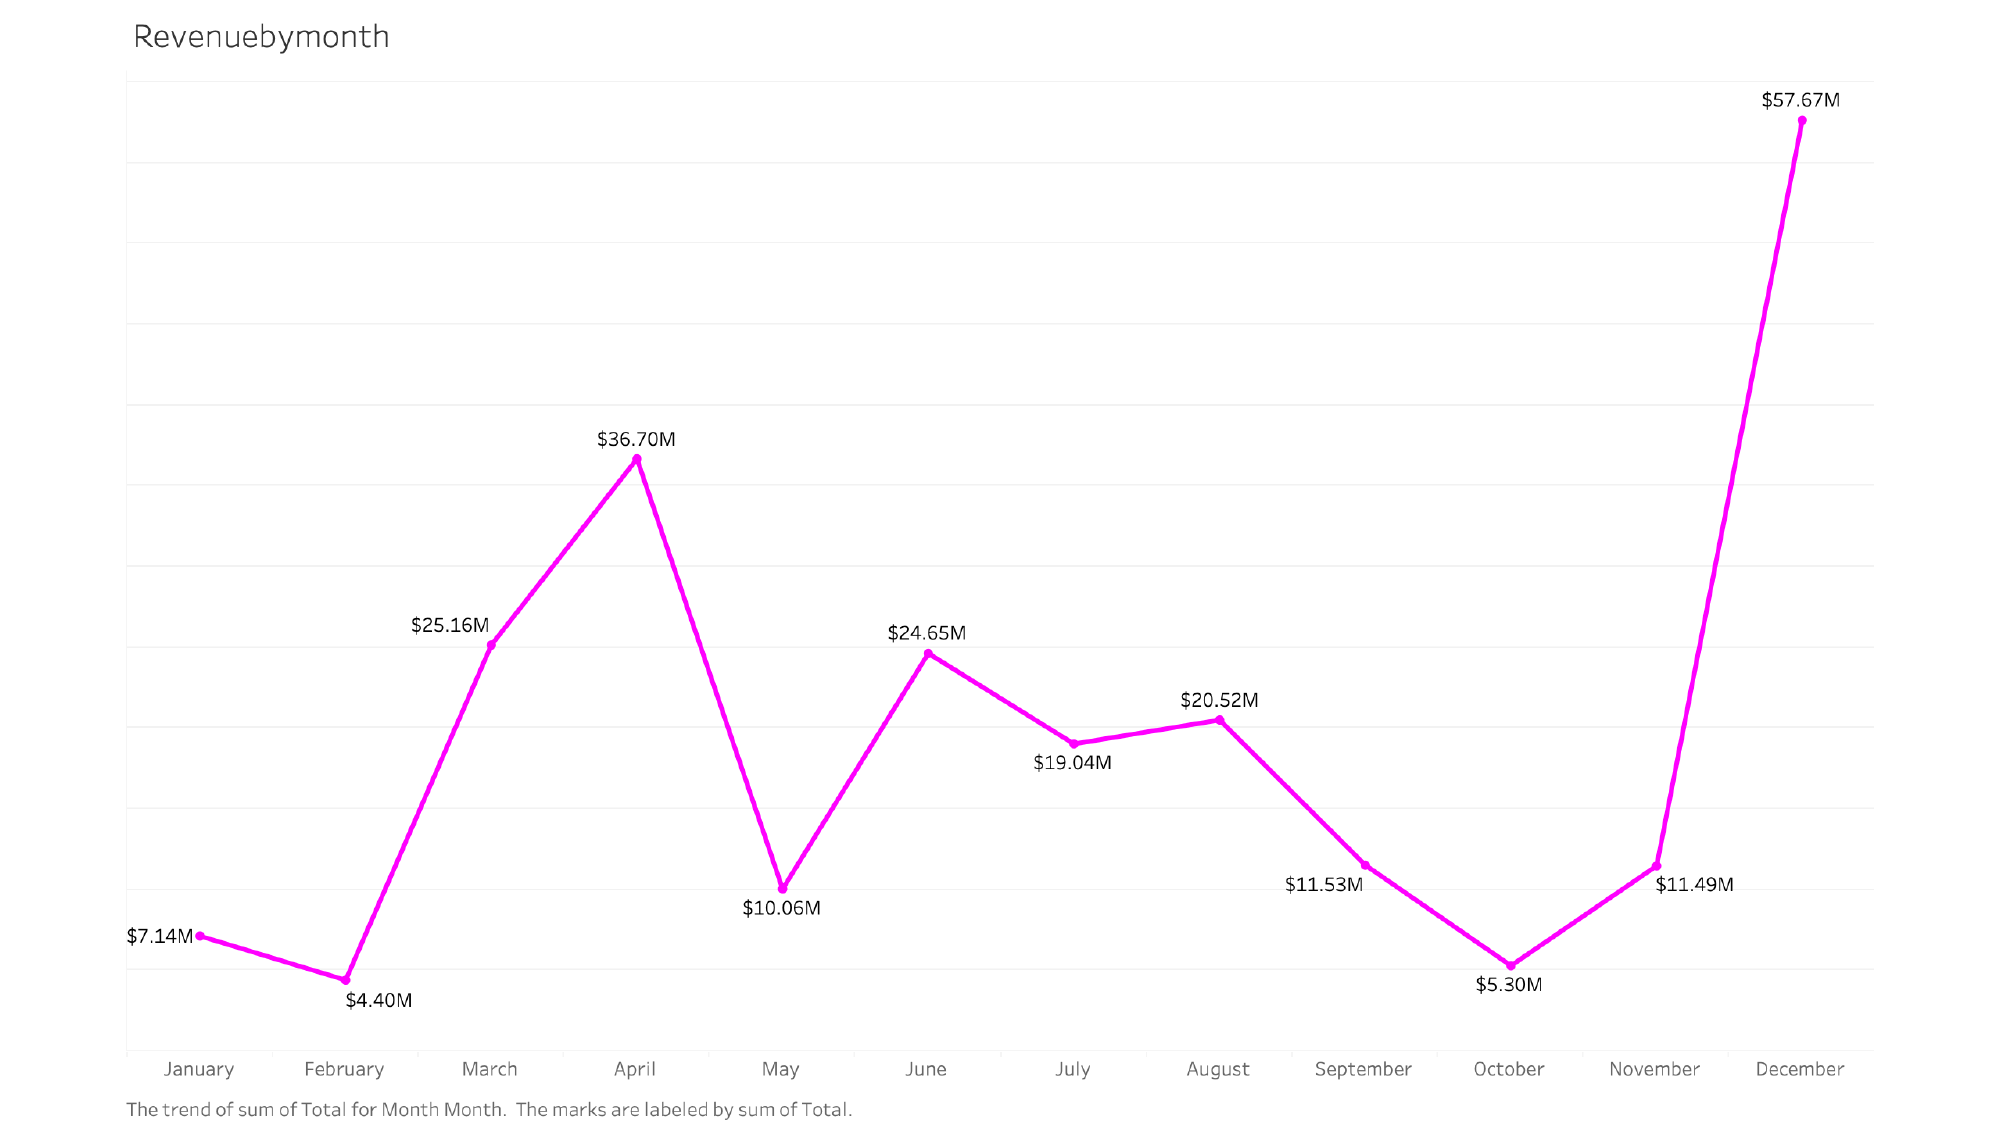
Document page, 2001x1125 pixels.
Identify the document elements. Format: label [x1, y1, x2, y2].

picture [126, 3, 1874, 1122]
